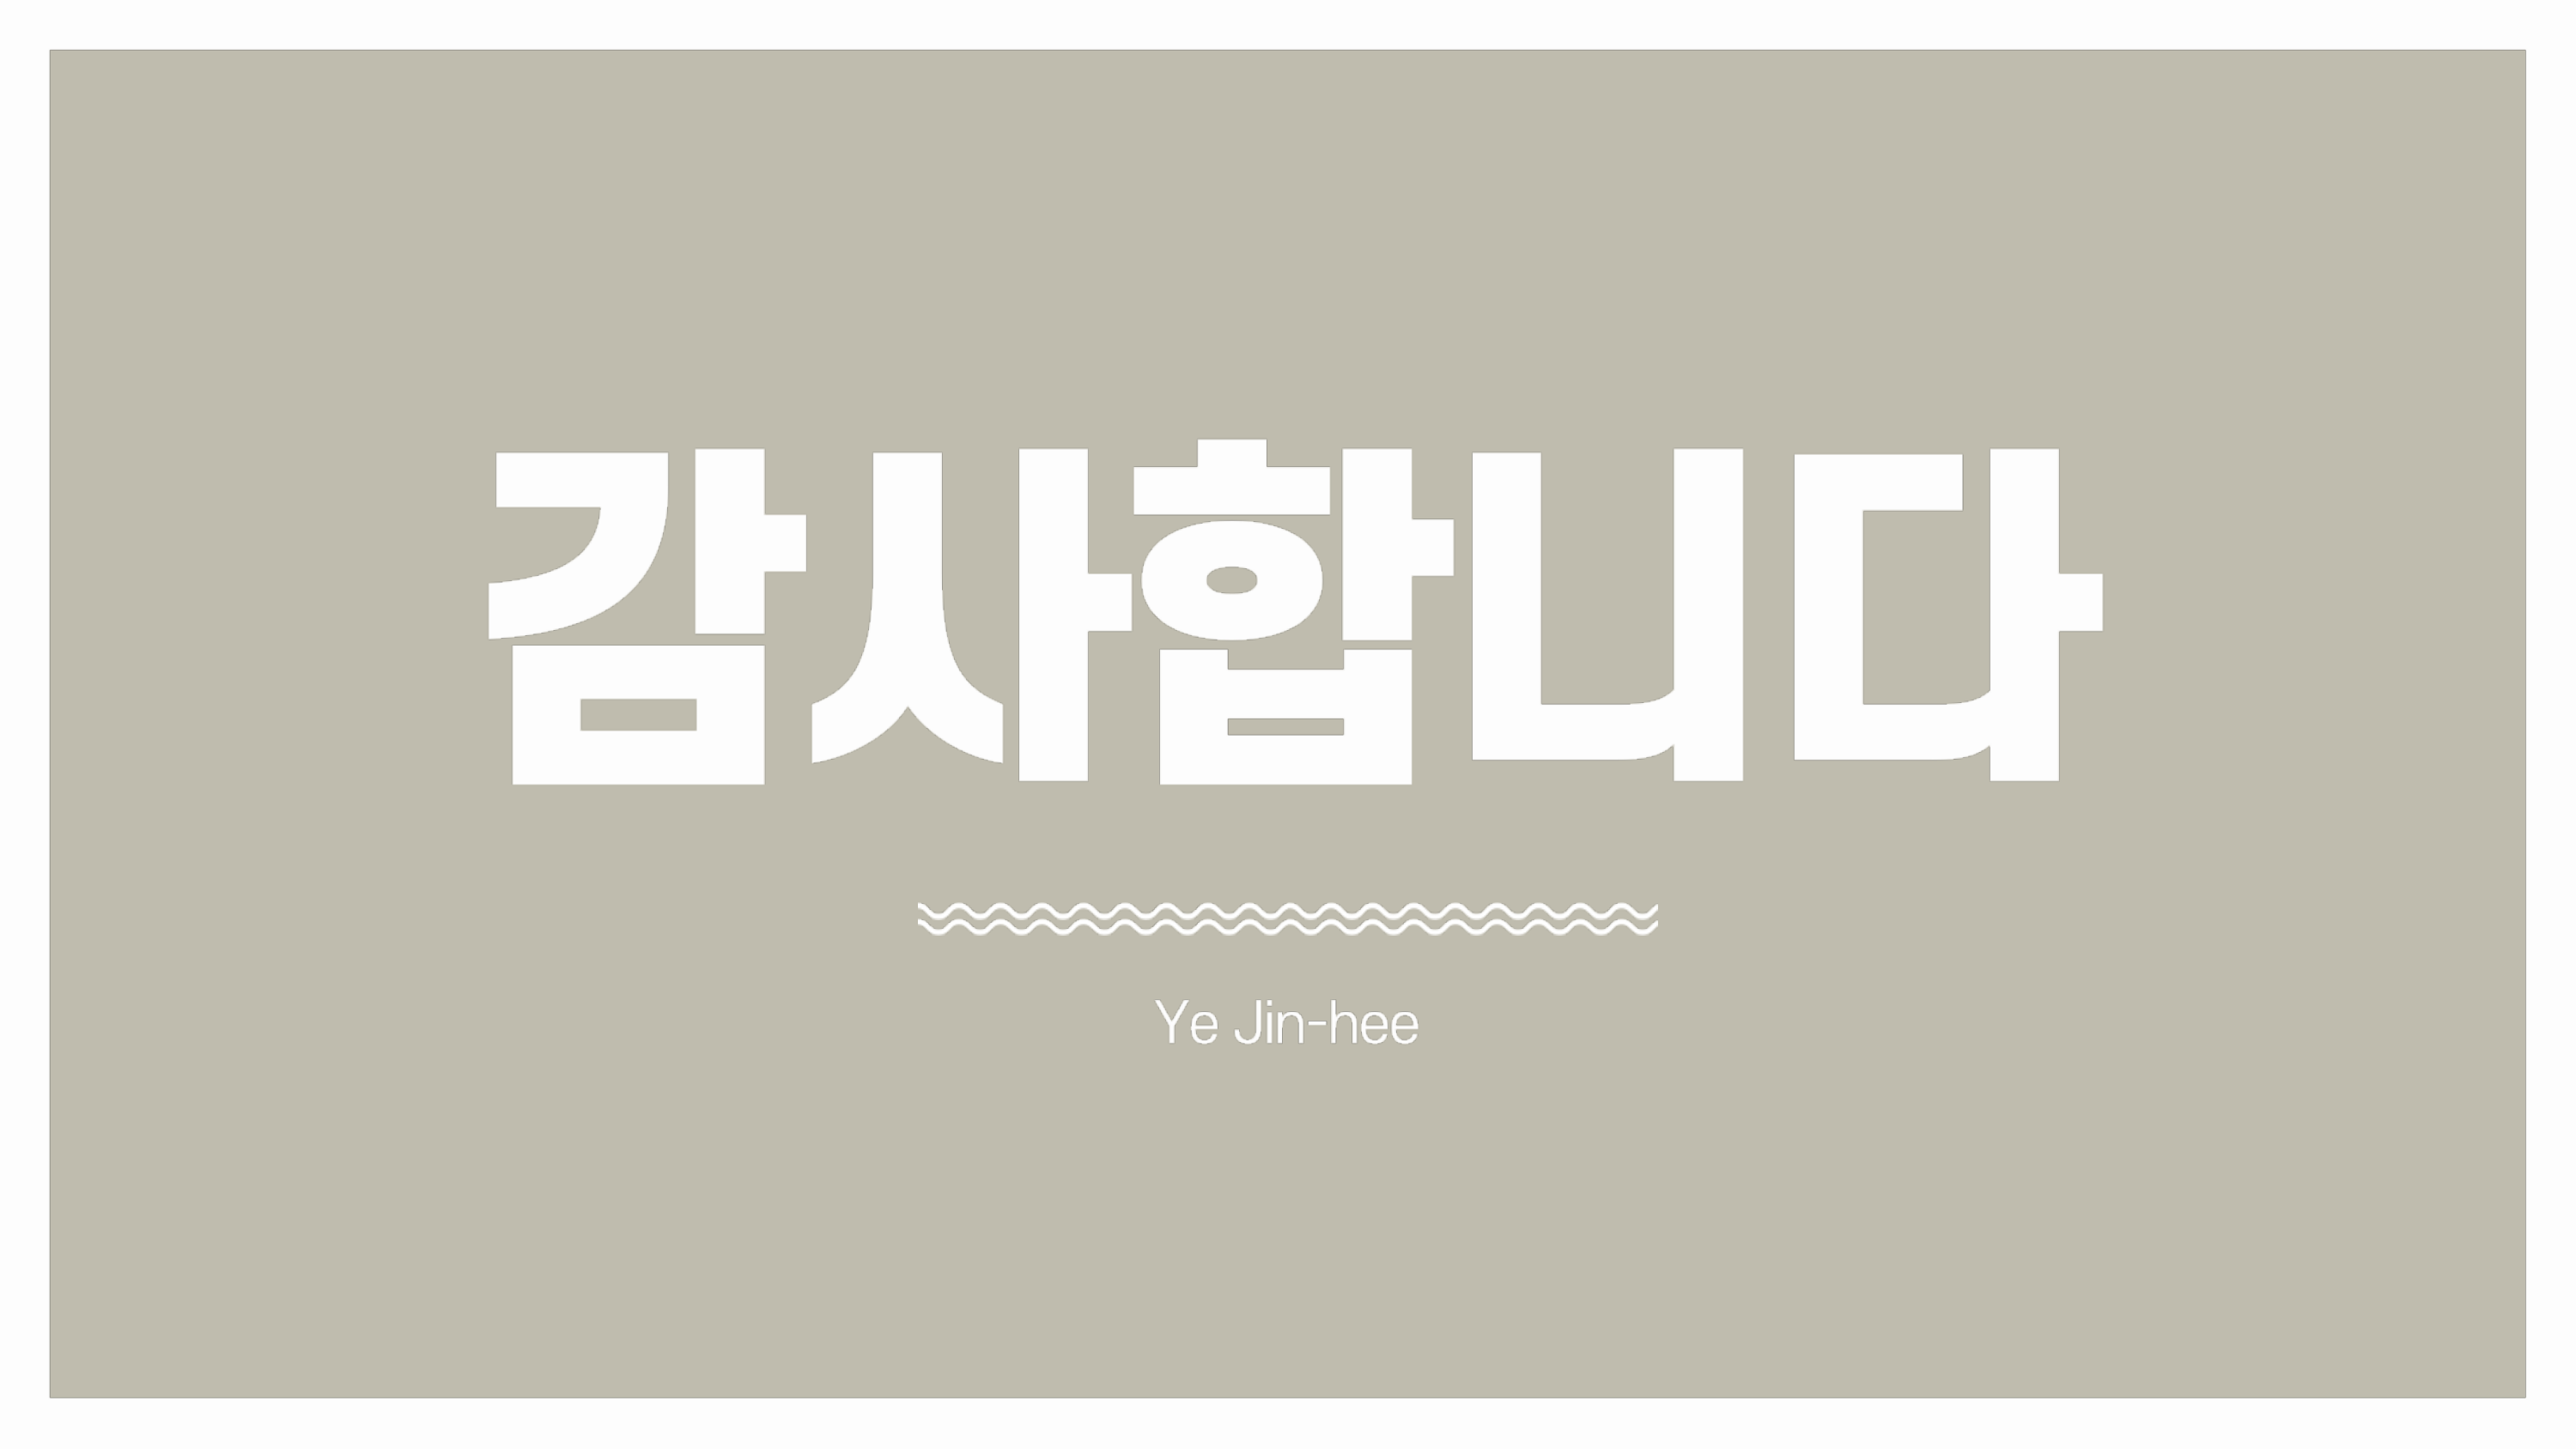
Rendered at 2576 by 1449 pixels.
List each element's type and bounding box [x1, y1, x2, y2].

text_box [918, 919, 1658, 937]
text_box [0, 0, 2576, 1449]
picture [319, 314, 2305, 944]
picture [622, 974, 1450, 1076]
text_box [918, 902, 1658, 919]
